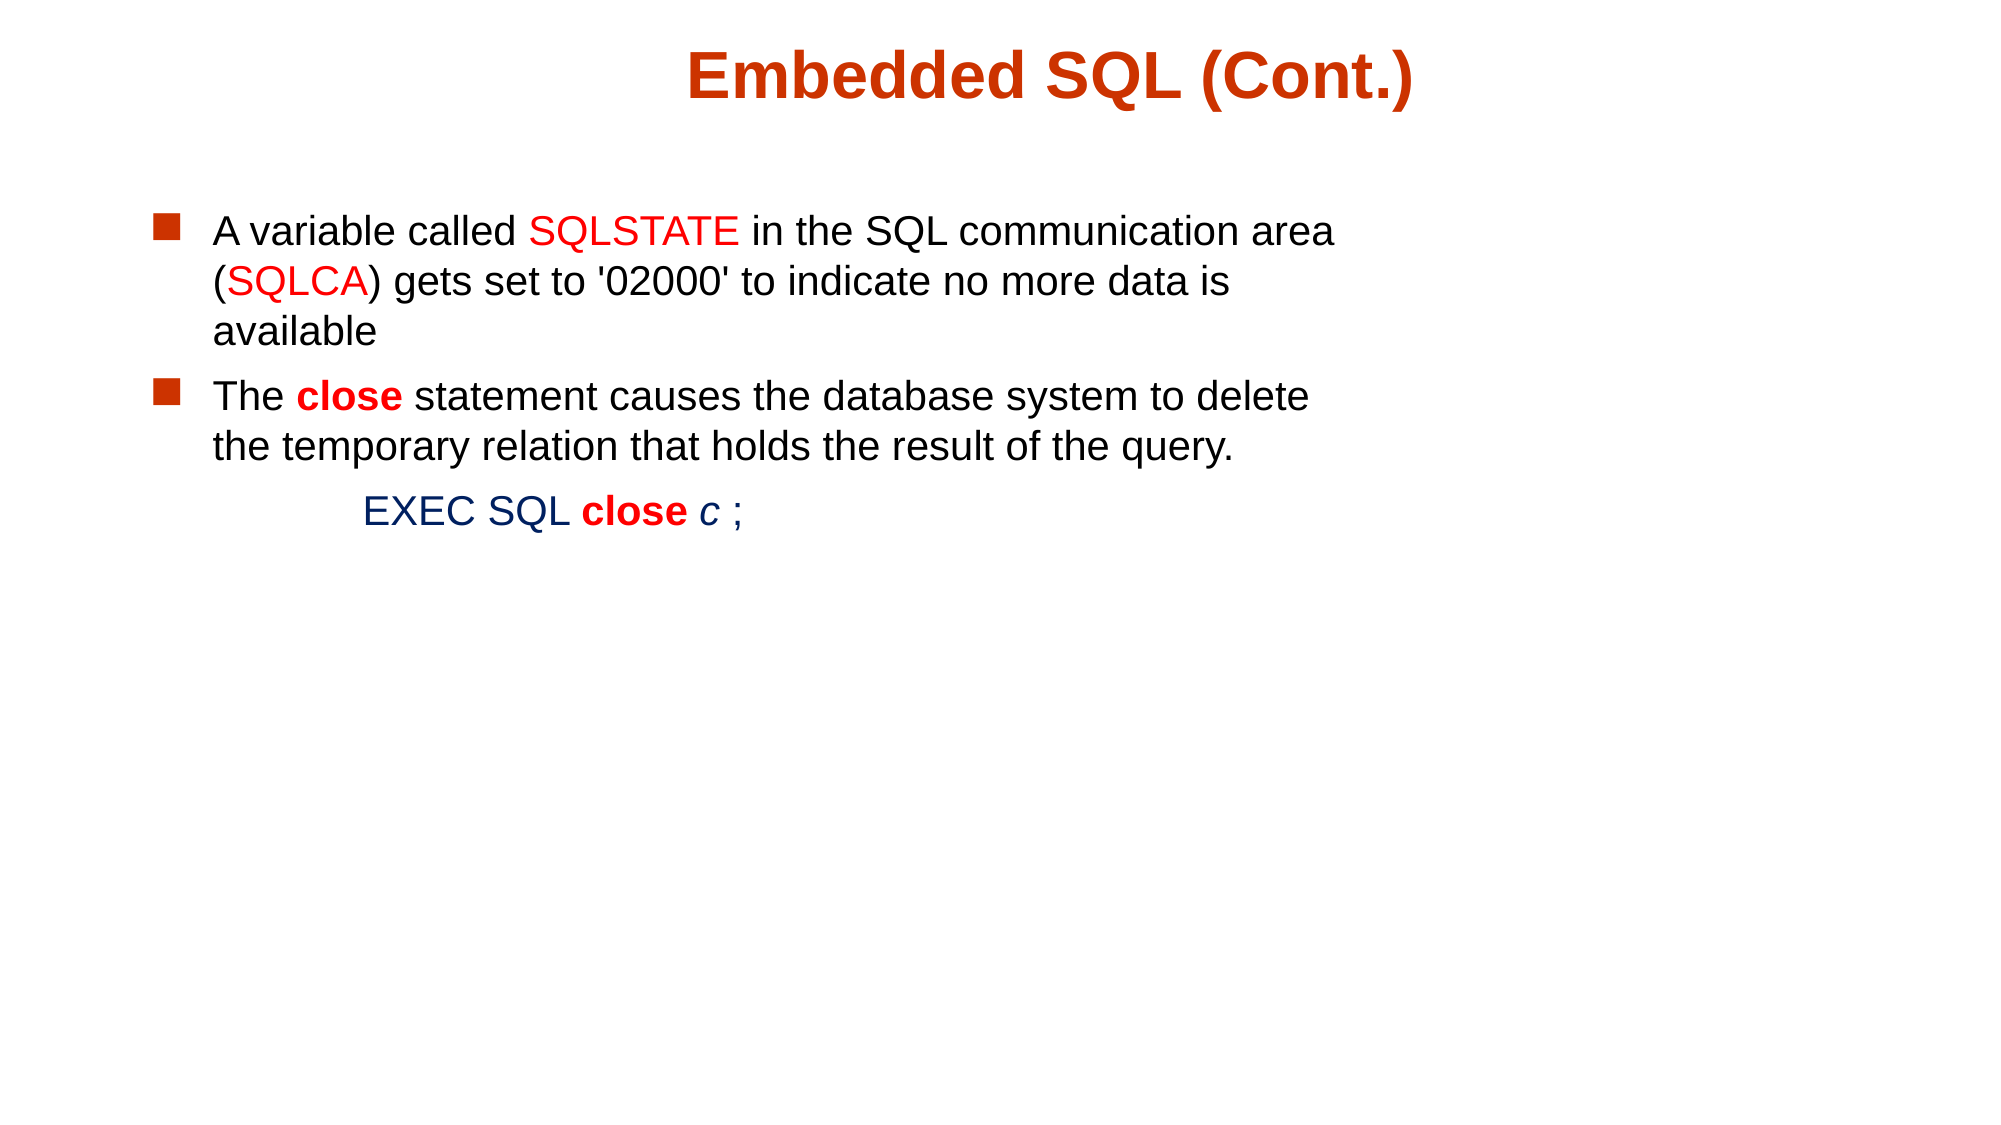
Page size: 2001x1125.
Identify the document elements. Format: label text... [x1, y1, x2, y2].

list A variable called SQLSTATE in the SQL communication area (SQLCA) gets set to '02000' to indicate no more data is available The close statement causes the database system to delete the temporary relation that holds the result of the query. EXEC SQL close c ; [141, 196, 1374, 1001]
title Embedded SQL (Cont.) [167, 18, 1935, 120]
